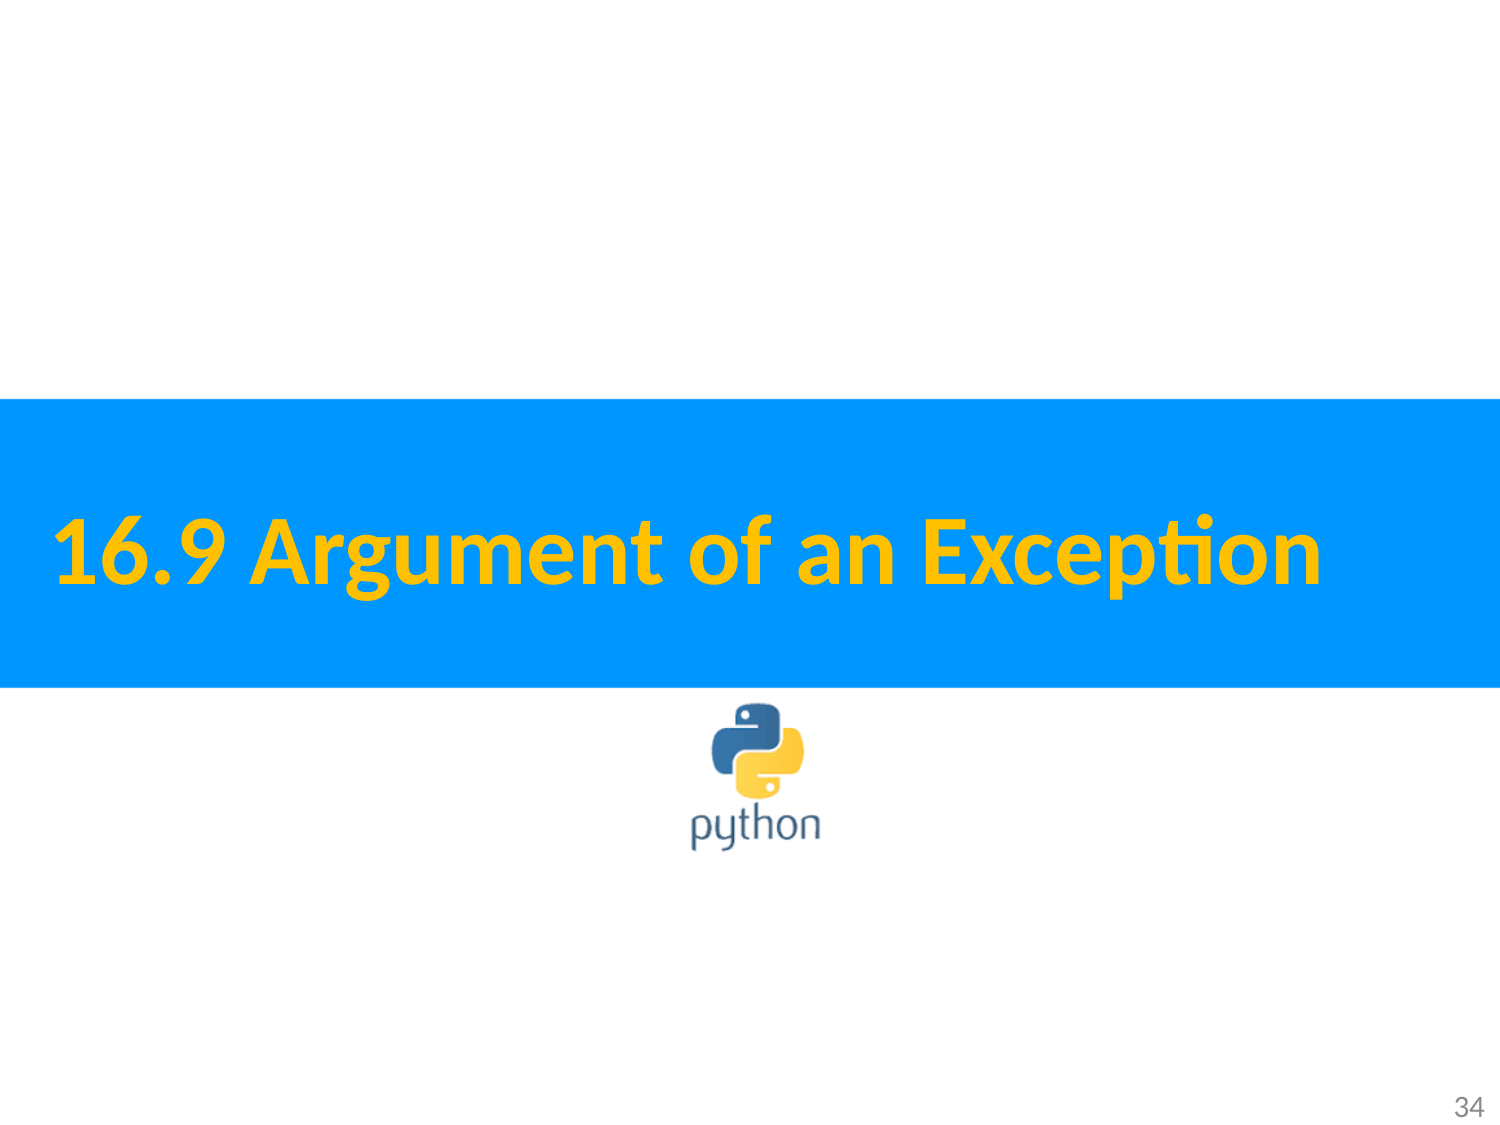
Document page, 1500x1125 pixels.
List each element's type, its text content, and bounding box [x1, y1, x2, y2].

slide_number 34 [1162, 1074, 1500, 1125]
picture [0, 0, 1500, 1125]
text_box 16.9 Argument of an Exception [33, 477, 1467, 612]
